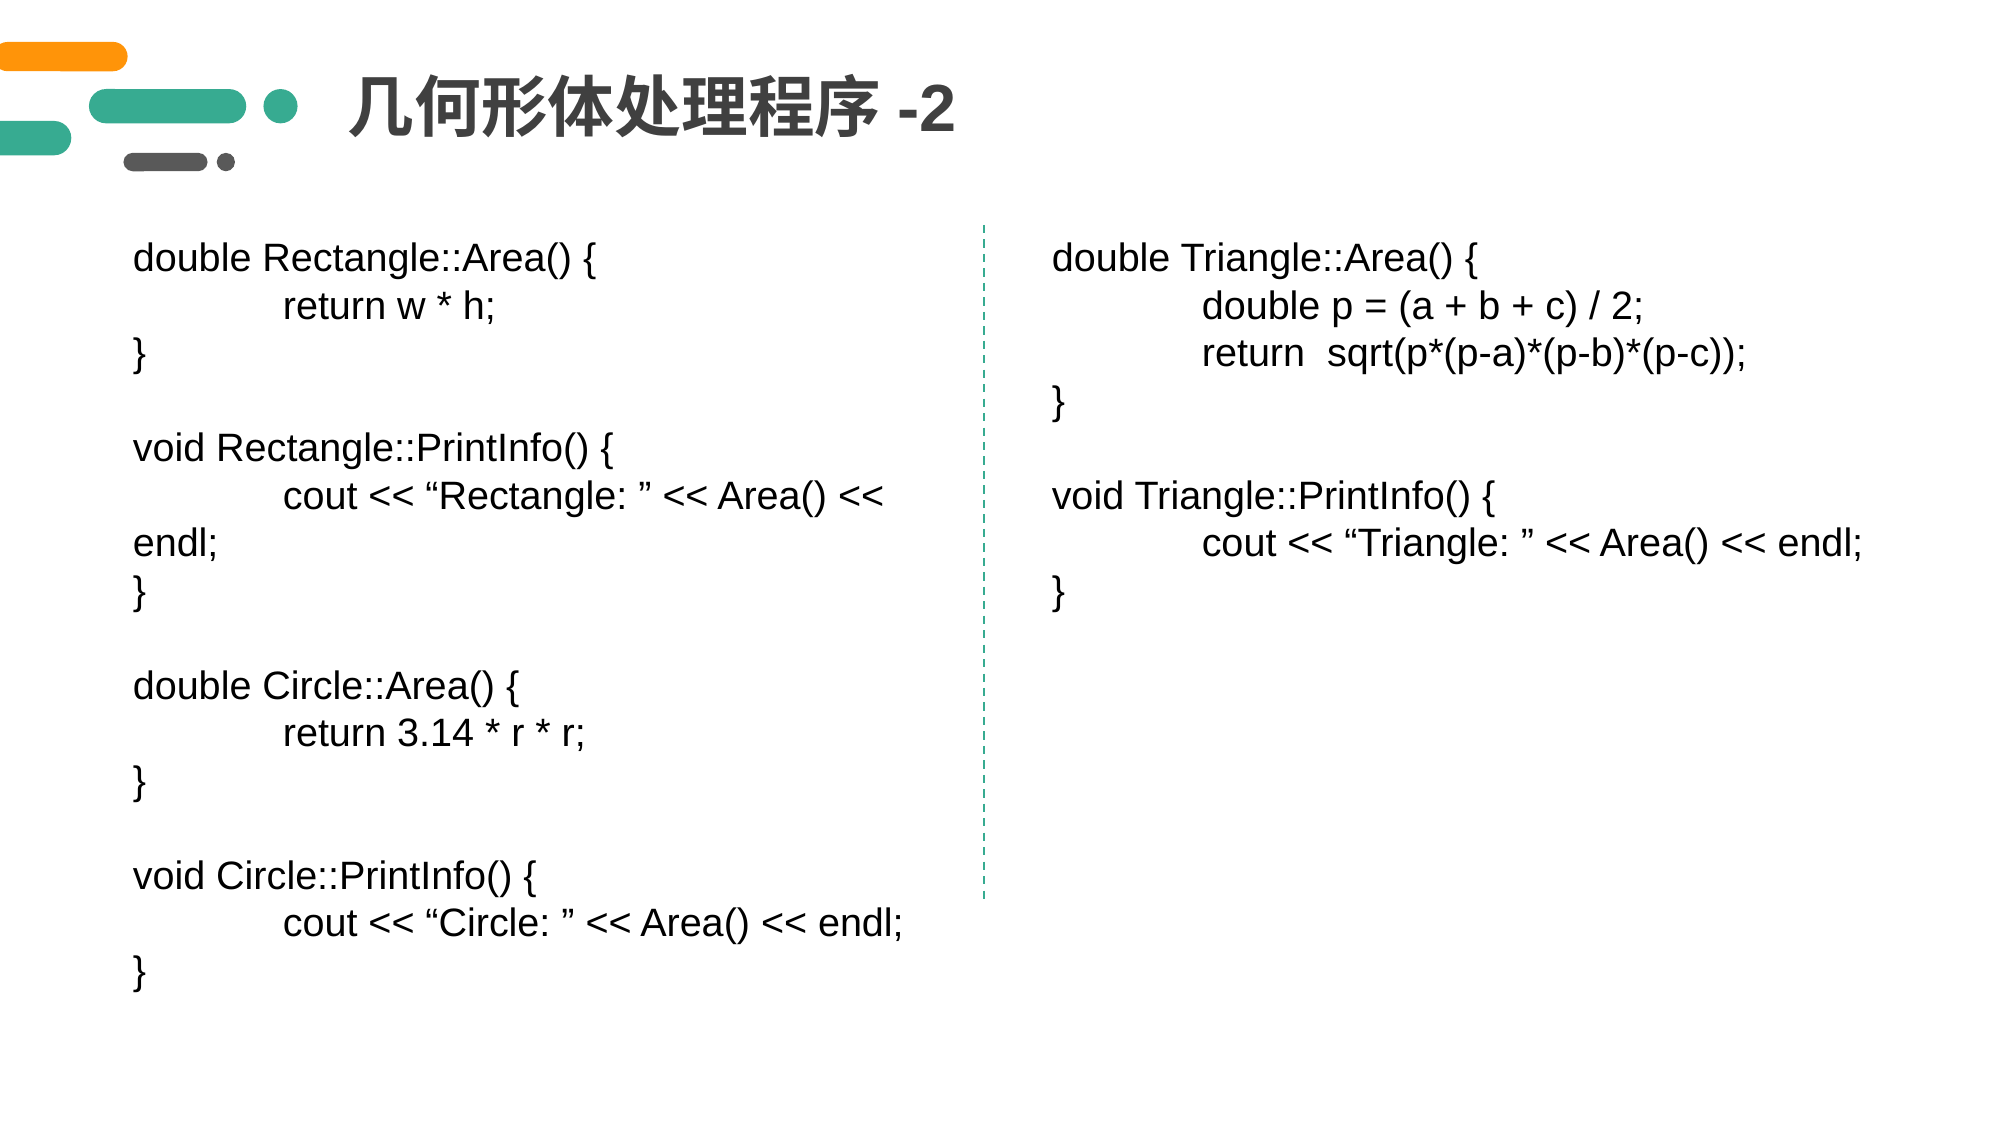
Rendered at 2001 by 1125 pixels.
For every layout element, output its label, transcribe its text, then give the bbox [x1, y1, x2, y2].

text_box double Rectangle::Area() { return w * h; } void Rectangle::PrintInfo() { cout << “Rectangle: ” << Area() << endl; } double Circle::Area() { return 3.14 * r * r; } void Circle::PrintInfo() { cout << “Circle: ” << Area() << endl; } [118, 224, 957, 1047]
text_box double Triangle::Area() { double p = (a + b + c) / 2; return sqrt(p*(p-a)*(p-b)*(p-c)); } void Triangle::PrintInfo() { cout << “Triangle: ” << Area() << endl; } [1037, 224, 1967, 620]
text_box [0, 41, 967, 172]
